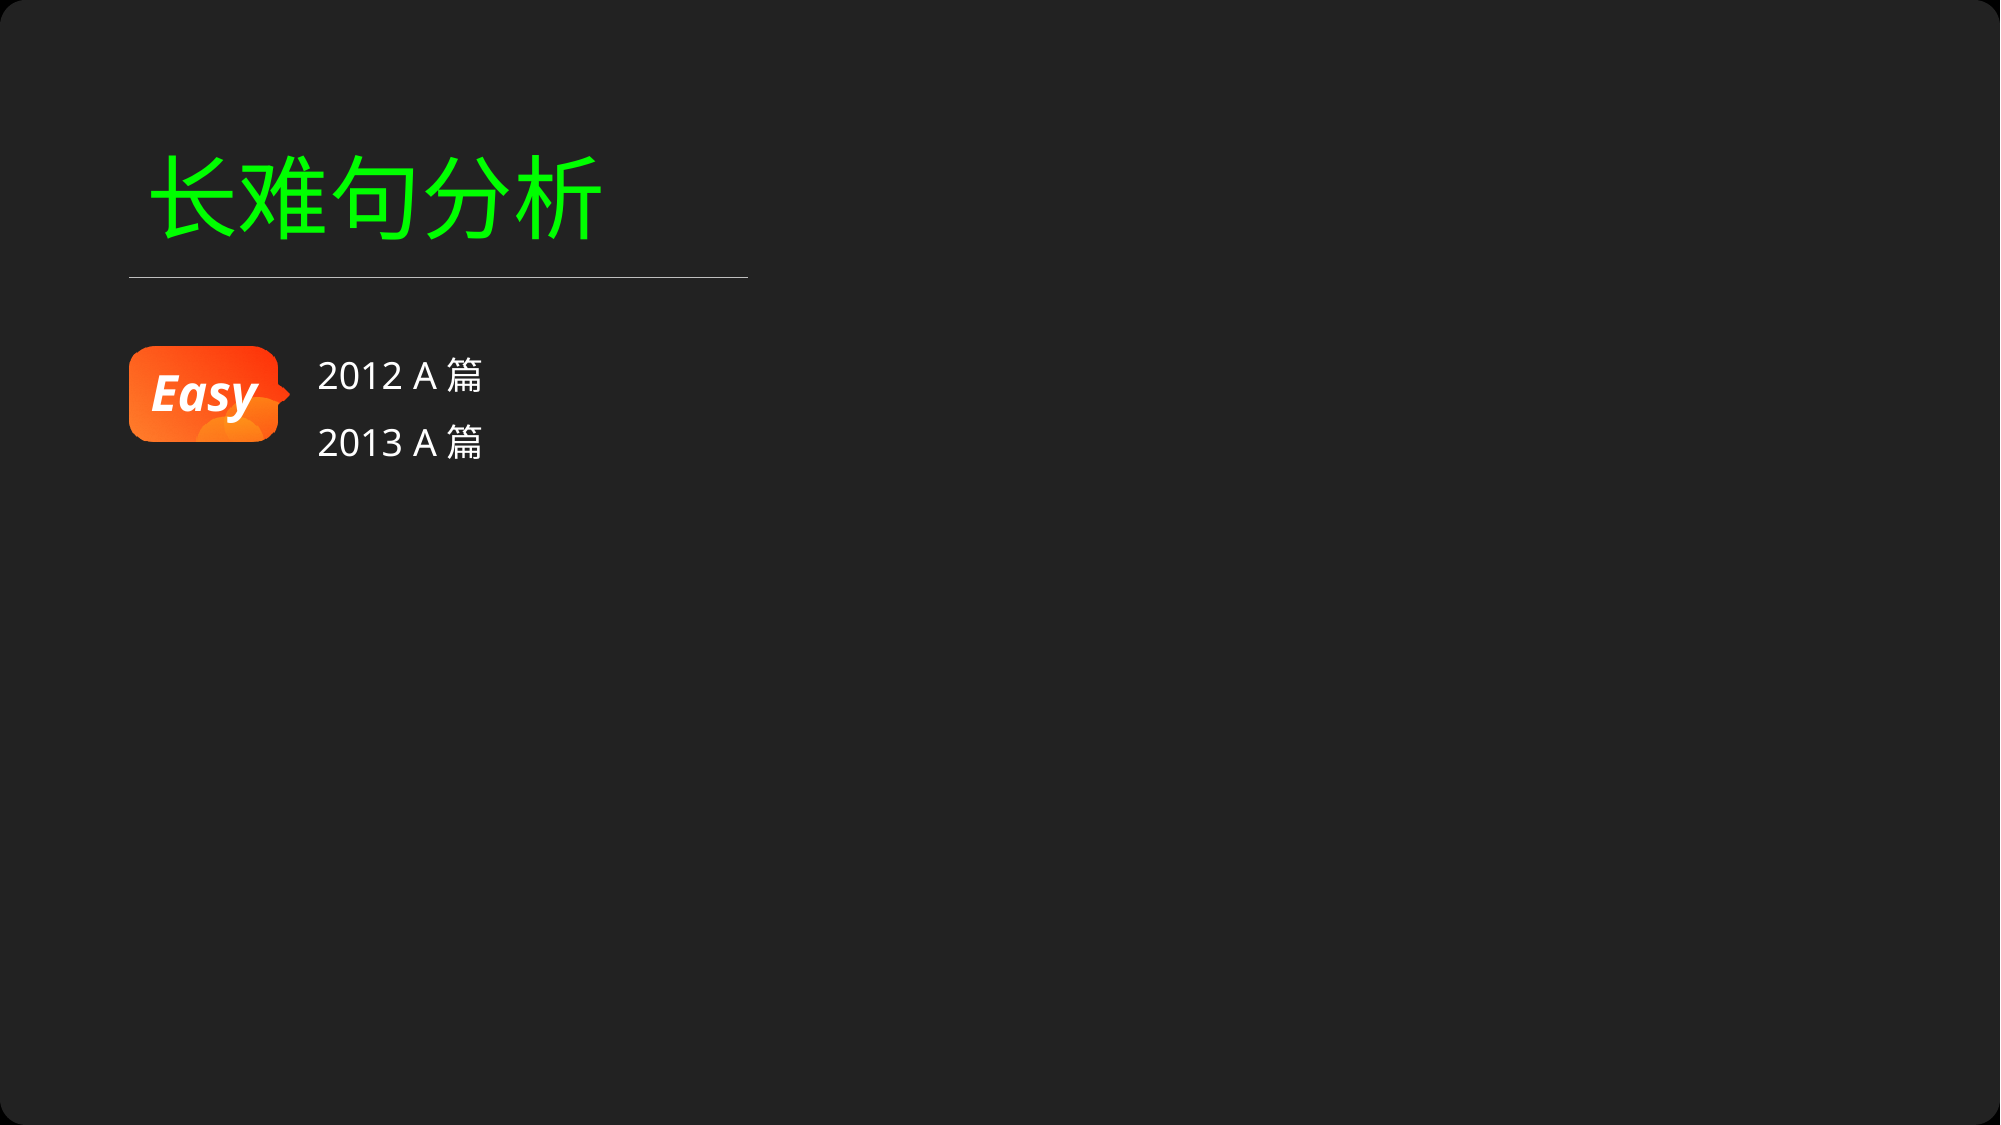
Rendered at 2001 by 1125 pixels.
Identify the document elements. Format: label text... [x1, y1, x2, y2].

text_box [128, 345, 293, 443]
text_box [0, 0, 2000, 1125]
text_box 长难句分析 [131, 133, 620, 259]
text_box A篇 A篇 [302, 322, 516, 472]
